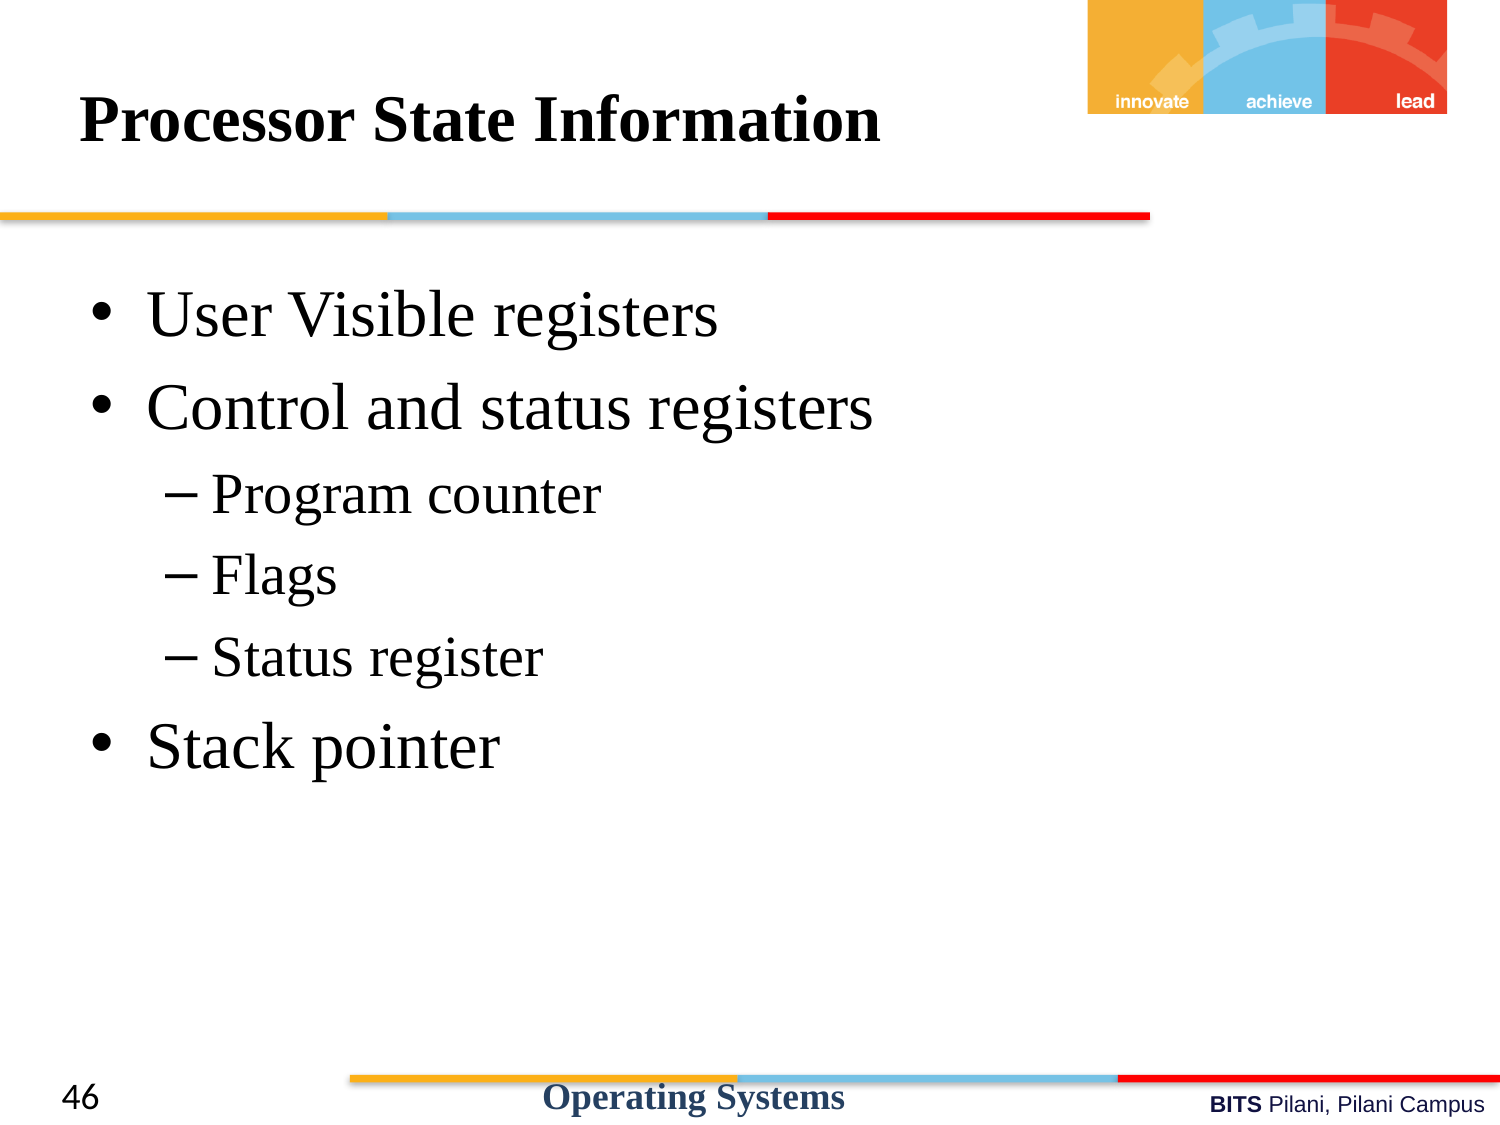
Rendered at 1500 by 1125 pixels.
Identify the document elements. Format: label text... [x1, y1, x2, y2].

title Processor State Information [64, 45, 1069, 185]
picture [1087, 0, 1448, 114]
list User Visible registers Control and status registers Program counter Flags Status register Stack pointer [75, 262, 1425, 1005]
